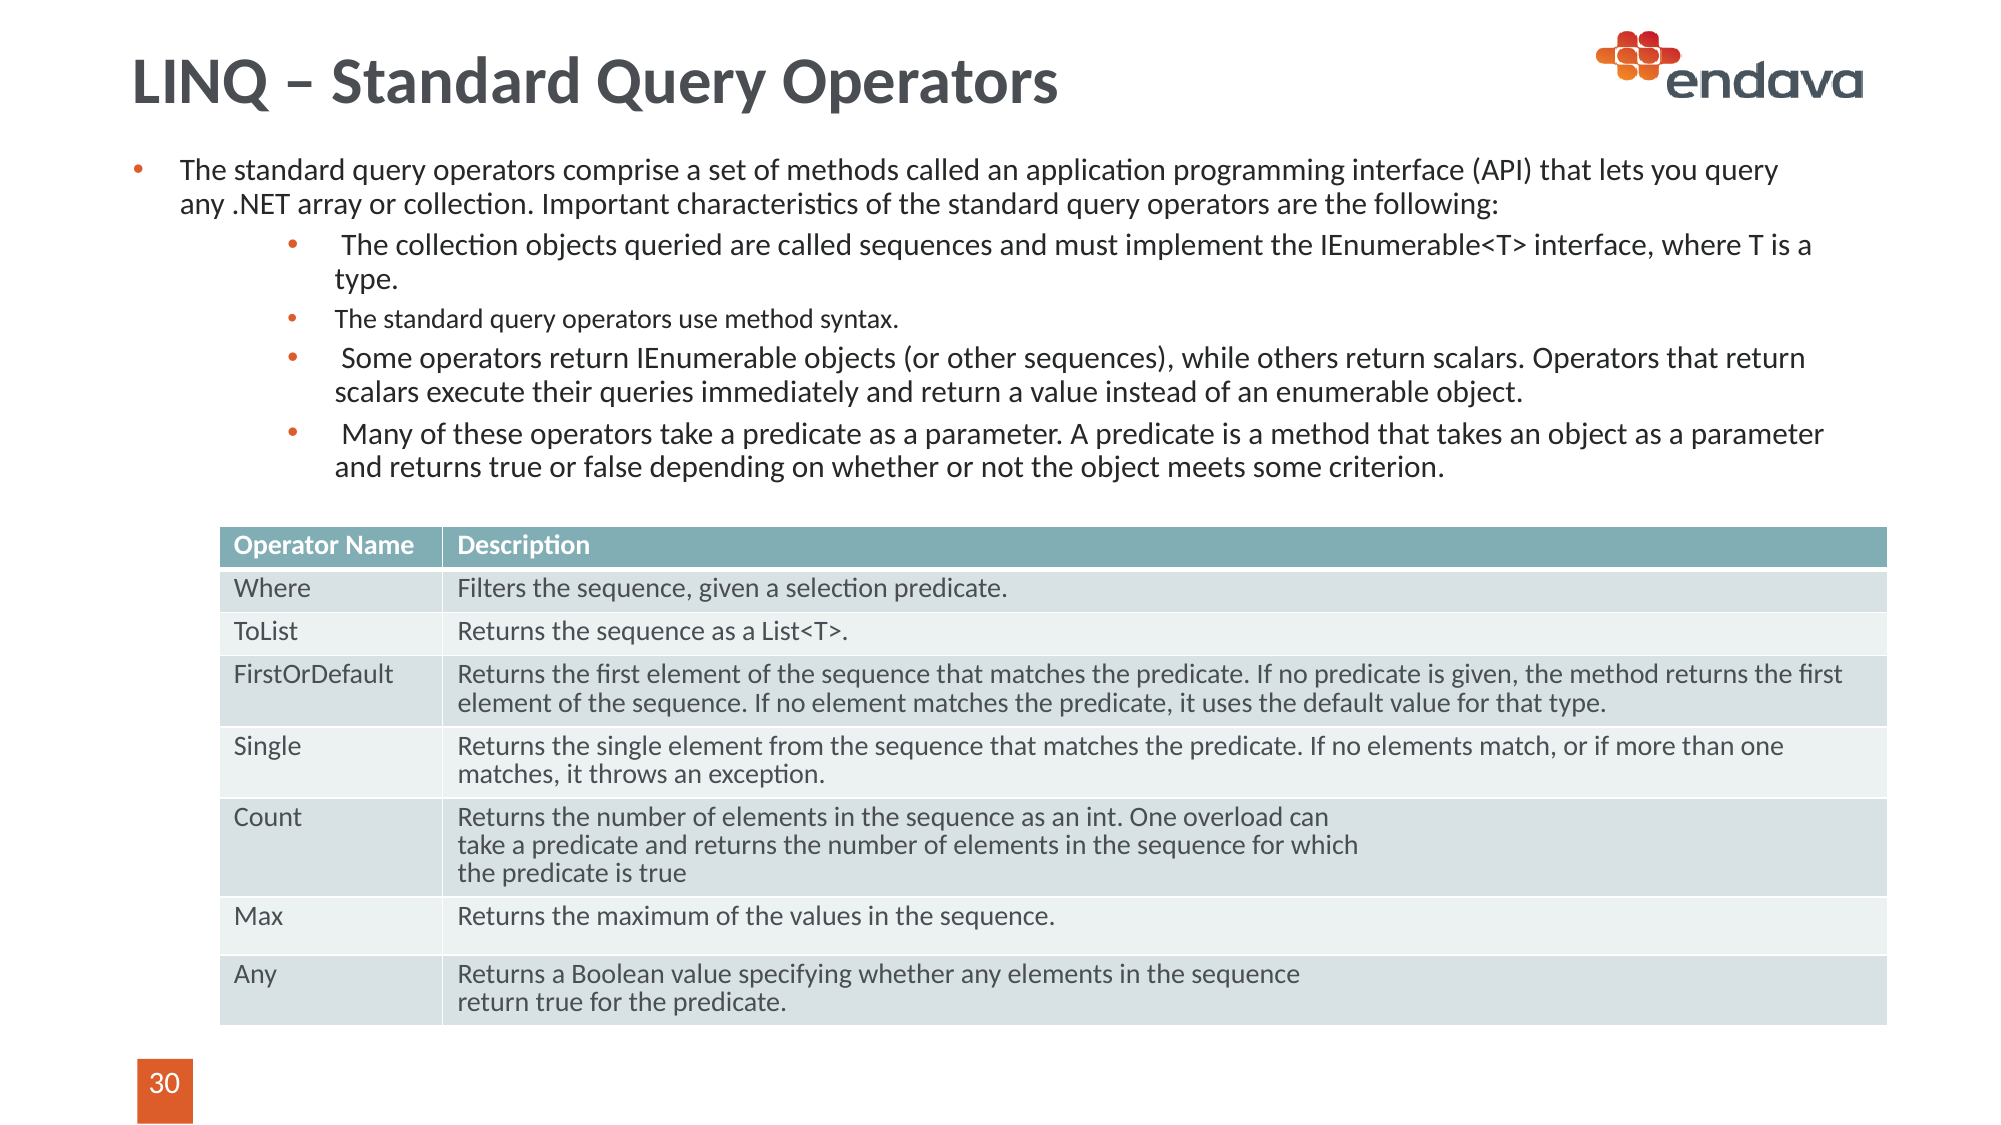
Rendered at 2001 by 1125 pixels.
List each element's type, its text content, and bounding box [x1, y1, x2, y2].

table_cell Returns the single element from the sequence that matches the predicate. If no elements match, or if more than one matches, it throws an exception. [443, 728, 1887, 797]
table_cell Returns a Boolean value specifying whether any elements in the sequence return true for the predicate. [443, 956, 1887, 1025]
list The standard query operators comprise a set of methods called an application programming interface (API) that lets you query any .NET array or collection. Important characteristics of the standard query operators are the following: The collection objects queried are called sequences and must implement the IEnumerable<T> interface, where T is a type. The standard query operators use method syntax. Some operators return IEnumerable objects (or other sequences), while others return scalars. Operators that return scalars execute their queries immediately and return a value instead of an enumerable object. Many of these operators take a predicate as a parameter. A predicate is a method that takes an object as a parameter and returns true or false depending on whether or not the object meets some criterion. [132, 146, 1863, 527]
table_cell FirstOrDefault [220, 656, 442, 726]
table_header Operator Name [220, 527, 442, 567]
title LINQ – Standard Query Operators [132, 38, 1530, 146]
table_cell Returns the maximum of the values in the sequence. [443, 898, 1887, 954]
table_cell Single [220, 728, 442, 797]
table_cell Returns the number of elements in the sequence as an int. One overload can take a predicate and returns the number of elements in the sequence for which the predicate is true [443, 799, 1887, 896]
table_cell Any [220, 956, 442, 1025]
table_cell Filters the sequence, given a selection predicate. [443, 572, 1887, 612]
table_cell ToList [220, 613, 442, 655]
table_cell Count [220, 799, 442, 896]
table_cell Returns the first element of the sequence that matches the predicate. If no predicate is given, the method returns the first element of the sequence. If no element matches the predicate, it uses the default value for that type. [443, 656, 1887, 726]
table_cell Returns the sequence as a List<T>. [443, 613, 1887, 655]
table_cell Max [220, 898, 442, 954]
table_cell Where [220, 572, 442, 612]
picture [1596, 31, 1863, 98]
table_header Description [443, 527, 1887, 567]
